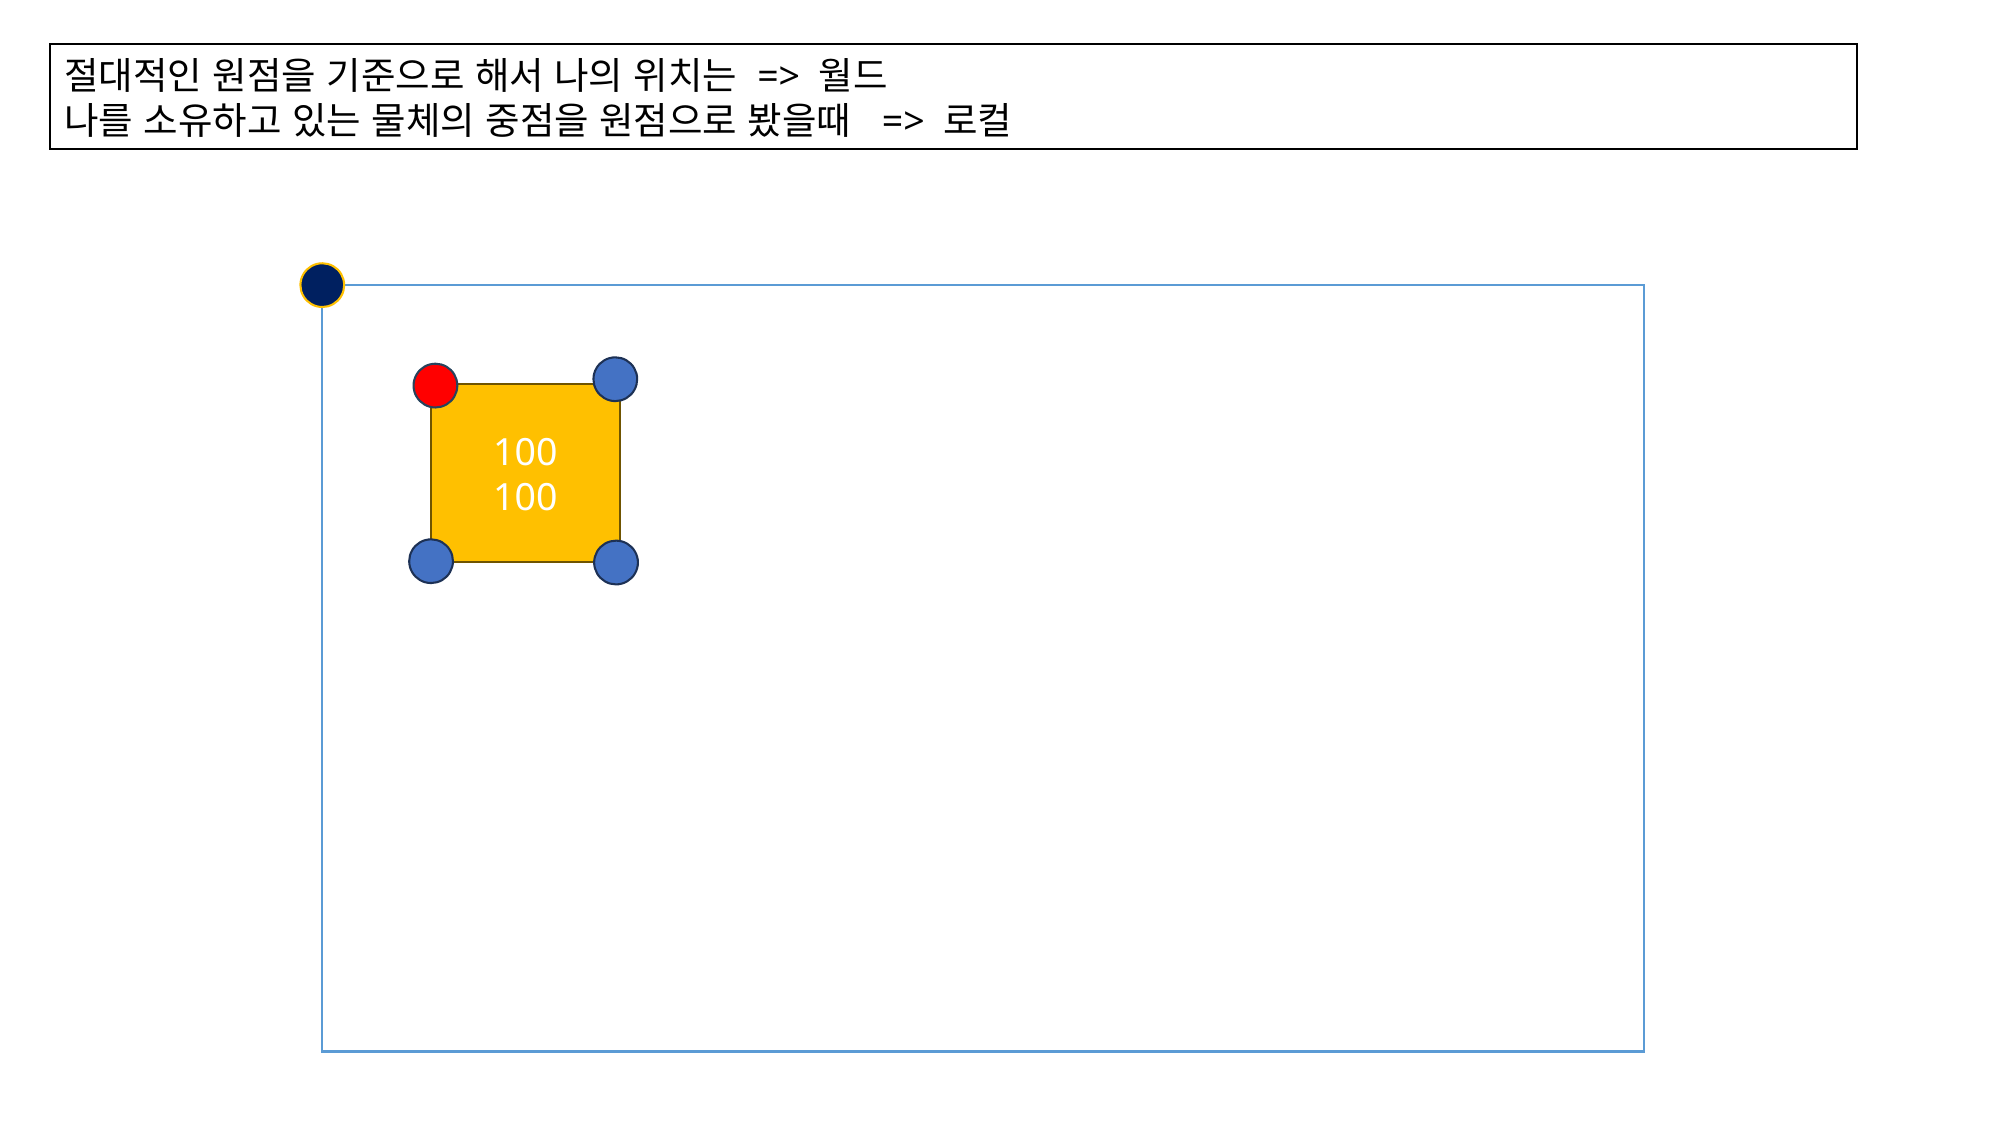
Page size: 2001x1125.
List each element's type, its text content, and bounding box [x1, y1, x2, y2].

text_box 100 100 [430, 383, 621, 563]
text_box [299, 262, 346, 309]
text_box [408, 538, 454, 585]
text_box [593, 539, 639, 586]
text_box 절대적인 원점을 기준으로 해서 나의 위치는 => 월드 나를 소유하고 있는 물체의 중점을 원점으로 봤을때 => 로컬 [49, 43, 1858, 150]
text_box [592, 356, 639, 403]
text_box [321, 284, 1645, 1053]
text_box [412, 362, 459, 409]
